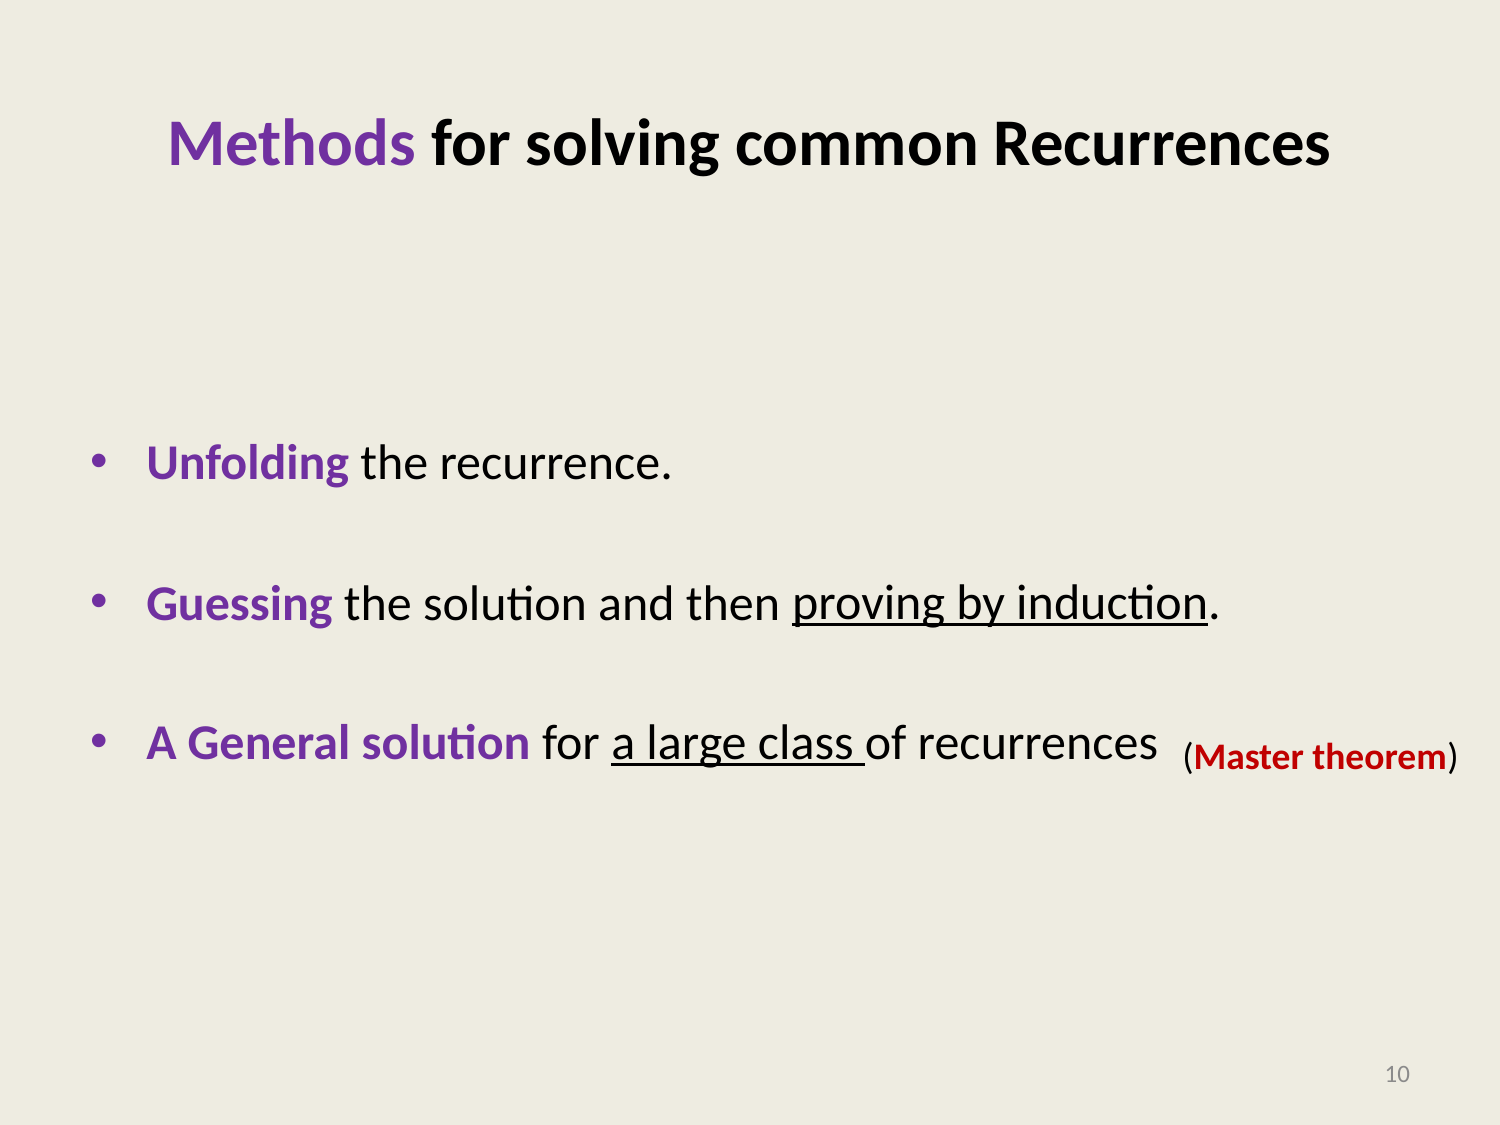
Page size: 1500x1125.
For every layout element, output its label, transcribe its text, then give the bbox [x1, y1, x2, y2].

list Unfolding the recurrence. Guessing the solution and then A General solution for a large class of recurrences [75, 262, 1425, 1005]
text_box proving by induction. [777, 562, 1236, 638]
title Methods for solving common Recurrences [75, 45, 1425, 233]
slide_number 10 [1074, 1042, 1425, 1103]
text_box (Master theorem) [1167, 724, 1474, 785]
